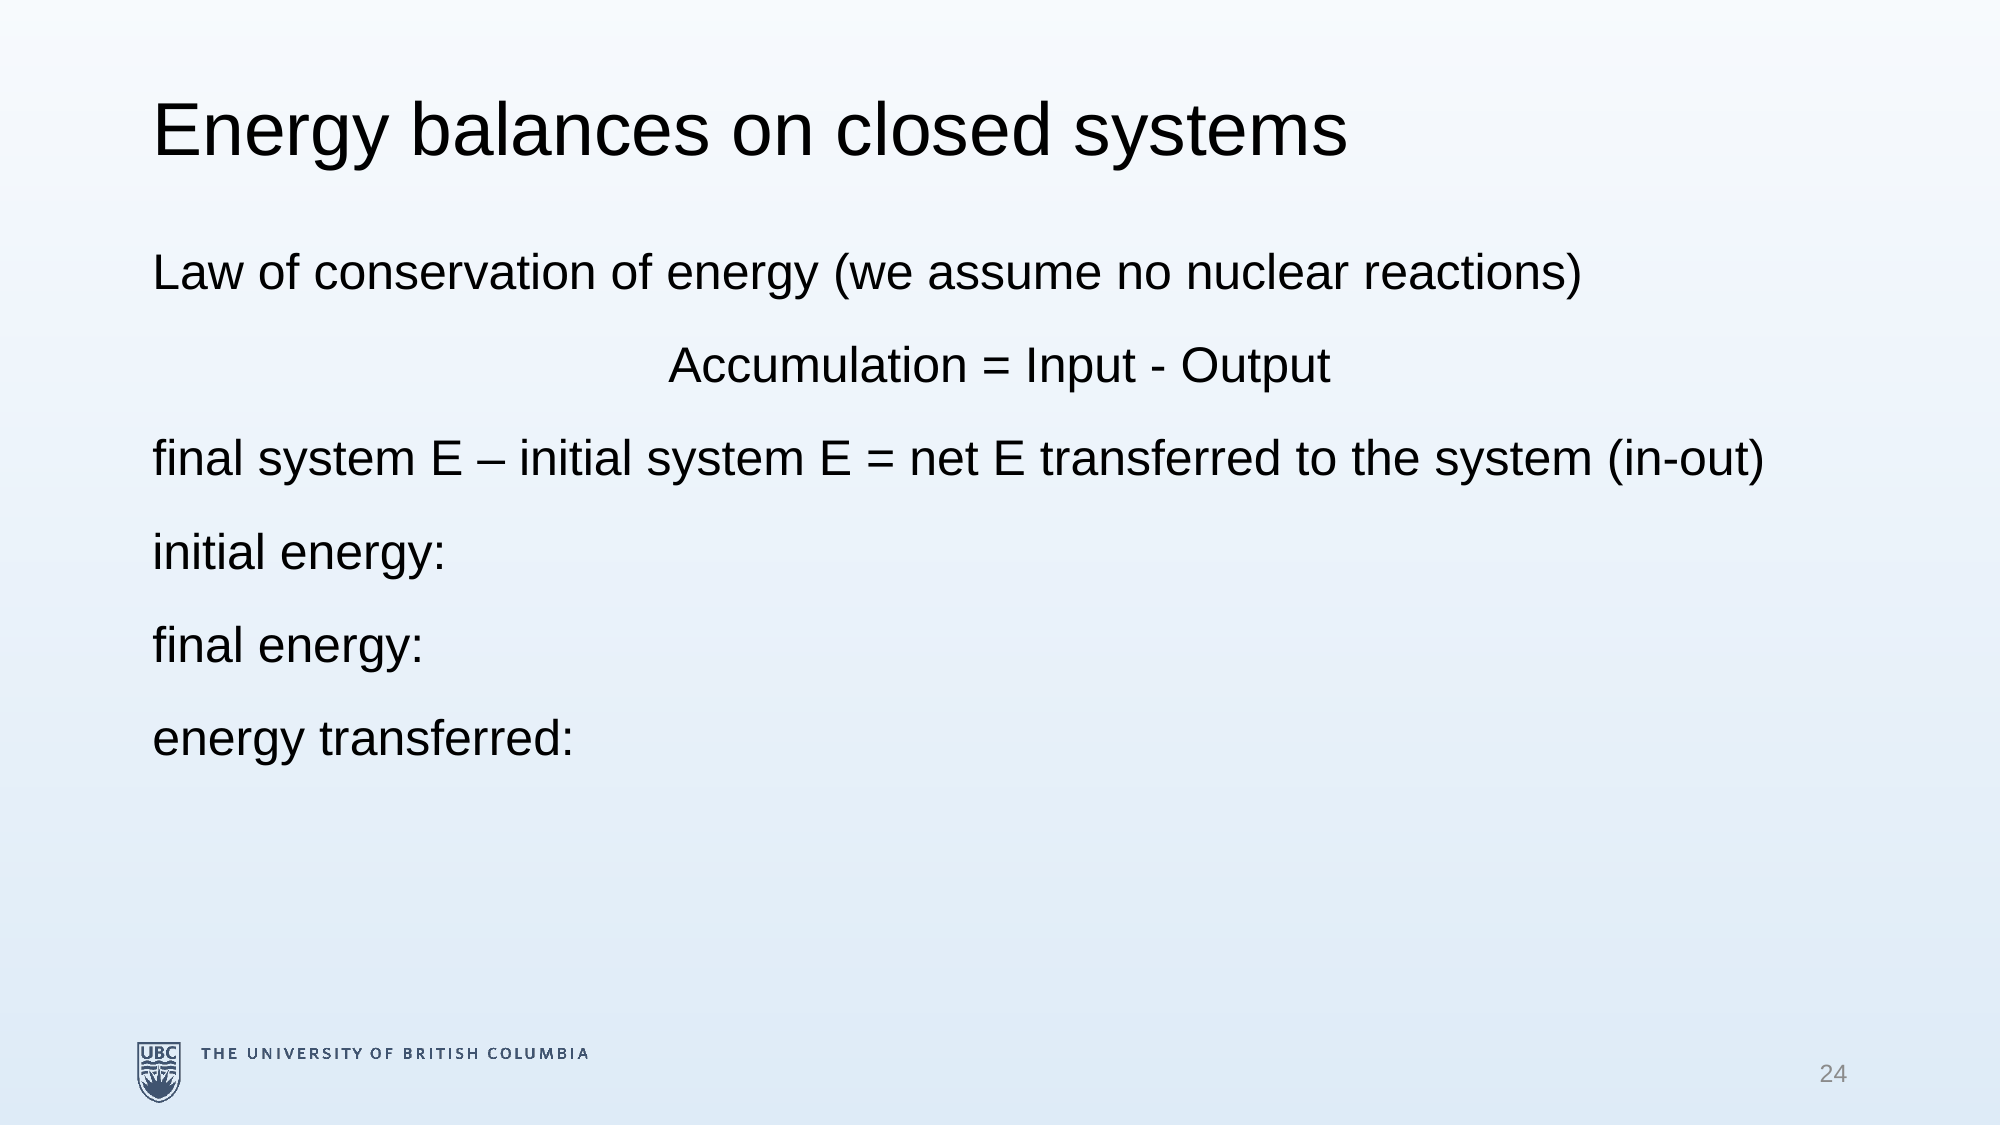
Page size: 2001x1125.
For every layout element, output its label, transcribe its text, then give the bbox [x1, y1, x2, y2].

slide_number 24 [1412, 1042, 1863, 1103]
title Energy balances on closed systems [137, 59, 1863, 203]
table_header 0 [137, 1042, 588, 1103]
